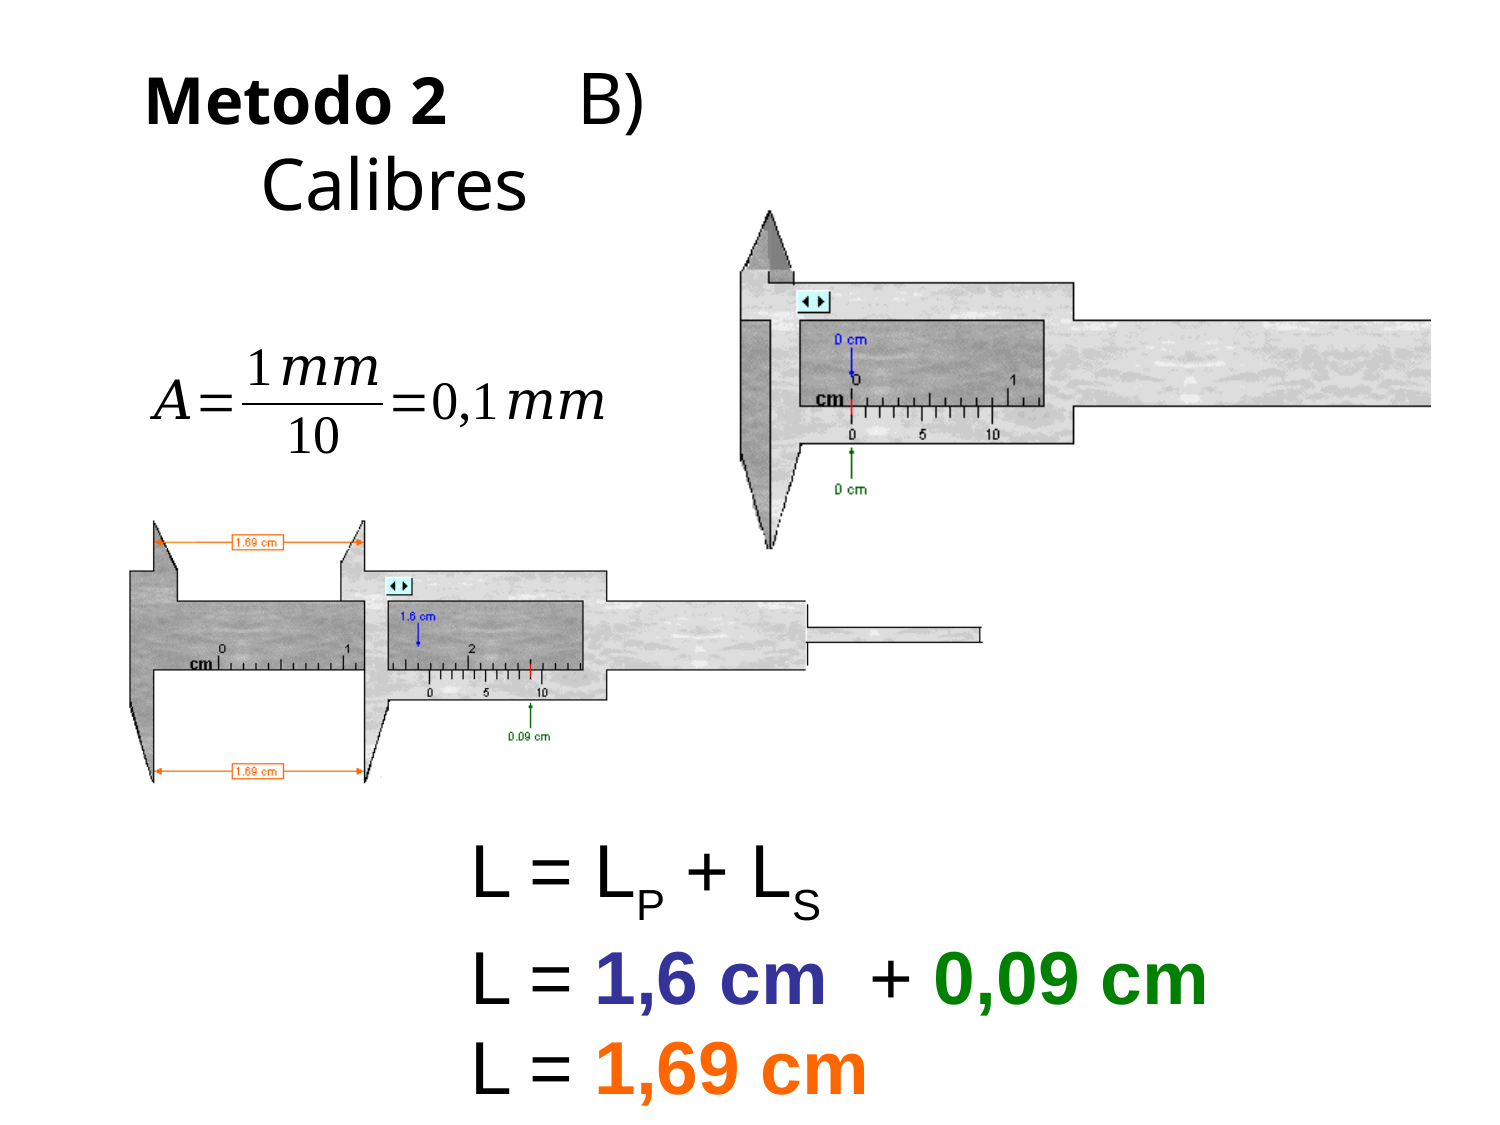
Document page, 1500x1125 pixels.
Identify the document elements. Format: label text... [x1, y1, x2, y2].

picture [111, 184, 1431, 793]
title Metodo 2 B) Calibres [75, 45, 715, 233]
text_box L = LP + LS L = 1,6 cm + 0,09 cm L = 1,69 cm [455, 815, 1493, 1117]
